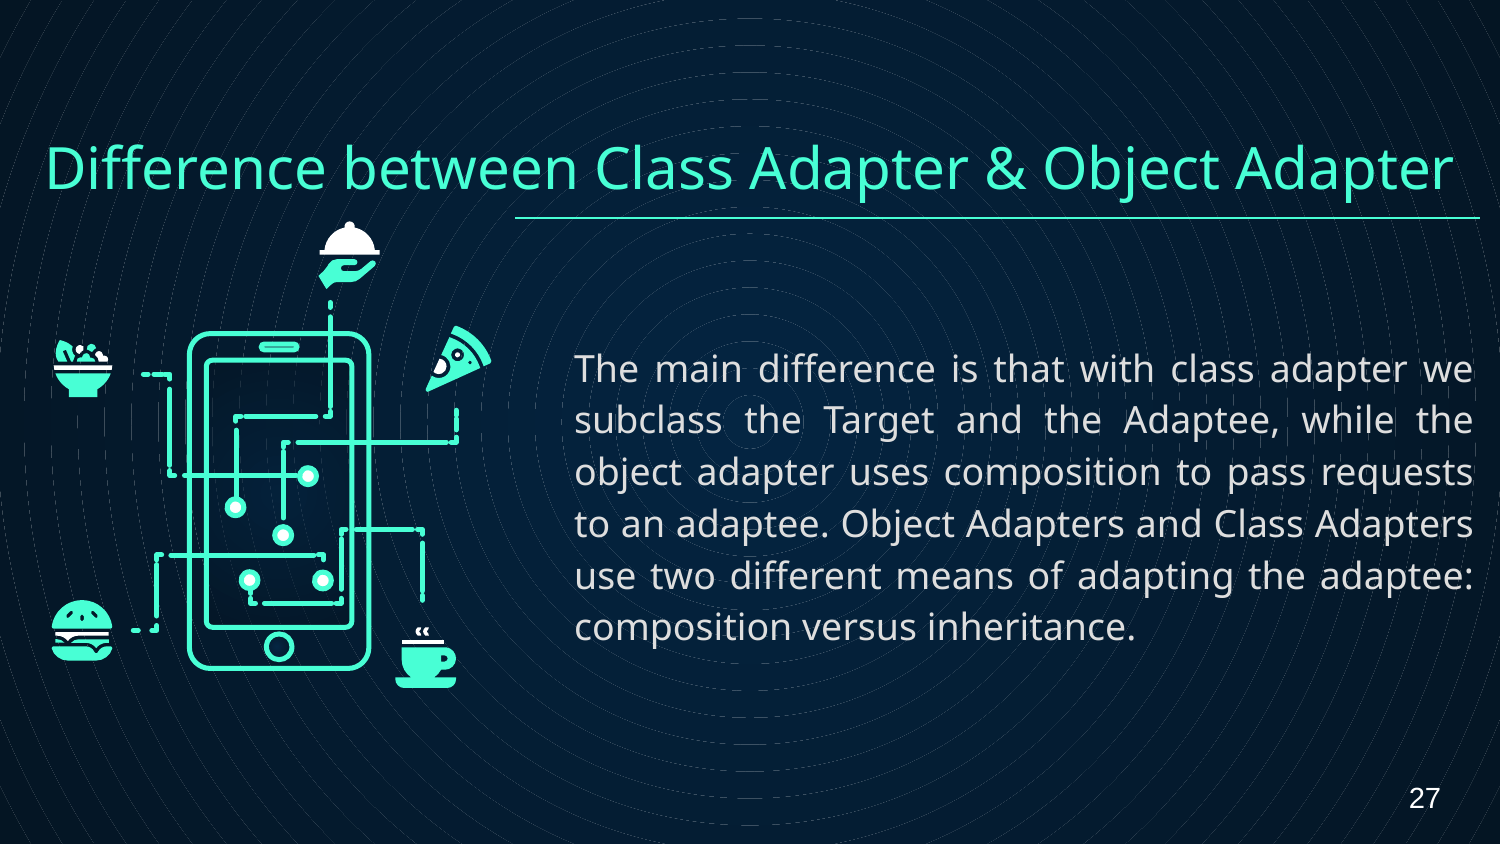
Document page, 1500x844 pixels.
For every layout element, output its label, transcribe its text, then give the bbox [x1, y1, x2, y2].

text_box [266, 633, 292, 660]
text_box [274, 526, 292, 544]
text_box [227, 498, 244, 516]
text_box 27 [1393, 771, 1500, 822]
text_box [241, 571, 258, 589]
title Difference between Class Adapter & Object Adapter [4, 117, 1470, 217]
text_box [51, 599, 113, 661]
text_box [261, 344, 297, 350]
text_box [53, 339, 113, 398]
text_box [314, 572, 332, 589]
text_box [424, 325, 493, 392]
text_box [318, 221, 380, 290]
text_box [206, 360, 352, 628]
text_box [395, 627, 457, 689]
subtitle The main difference is that with class adapter we subclass the Target and the Adaptee, while the object adapter uses composition to pass requests to an adaptee. Object Adapters and Class Adapters use two different means of adapting the adaptee: composition versus inheritance. [484, 322, 1490, 643]
text_box [299, 467, 317, 485]
